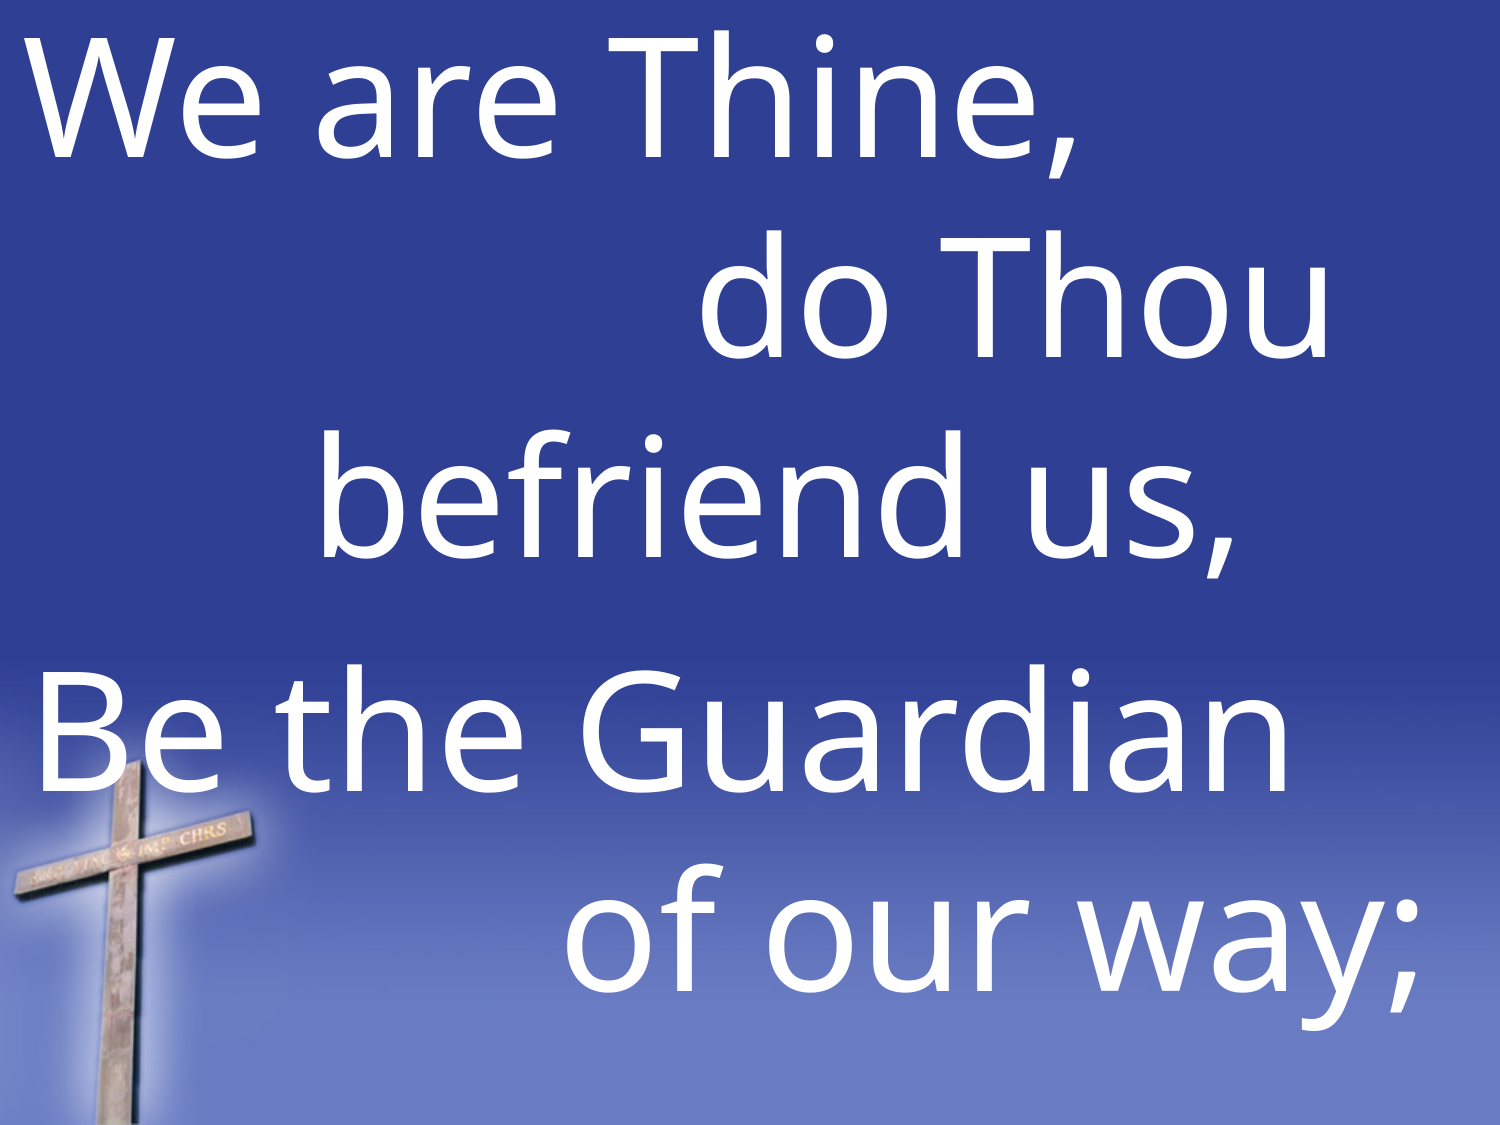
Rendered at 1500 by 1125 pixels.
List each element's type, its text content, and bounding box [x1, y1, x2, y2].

list We are Thine, do Thou befriend us, Be the Guardian of our way; [0, 0, 1500, 1125]
